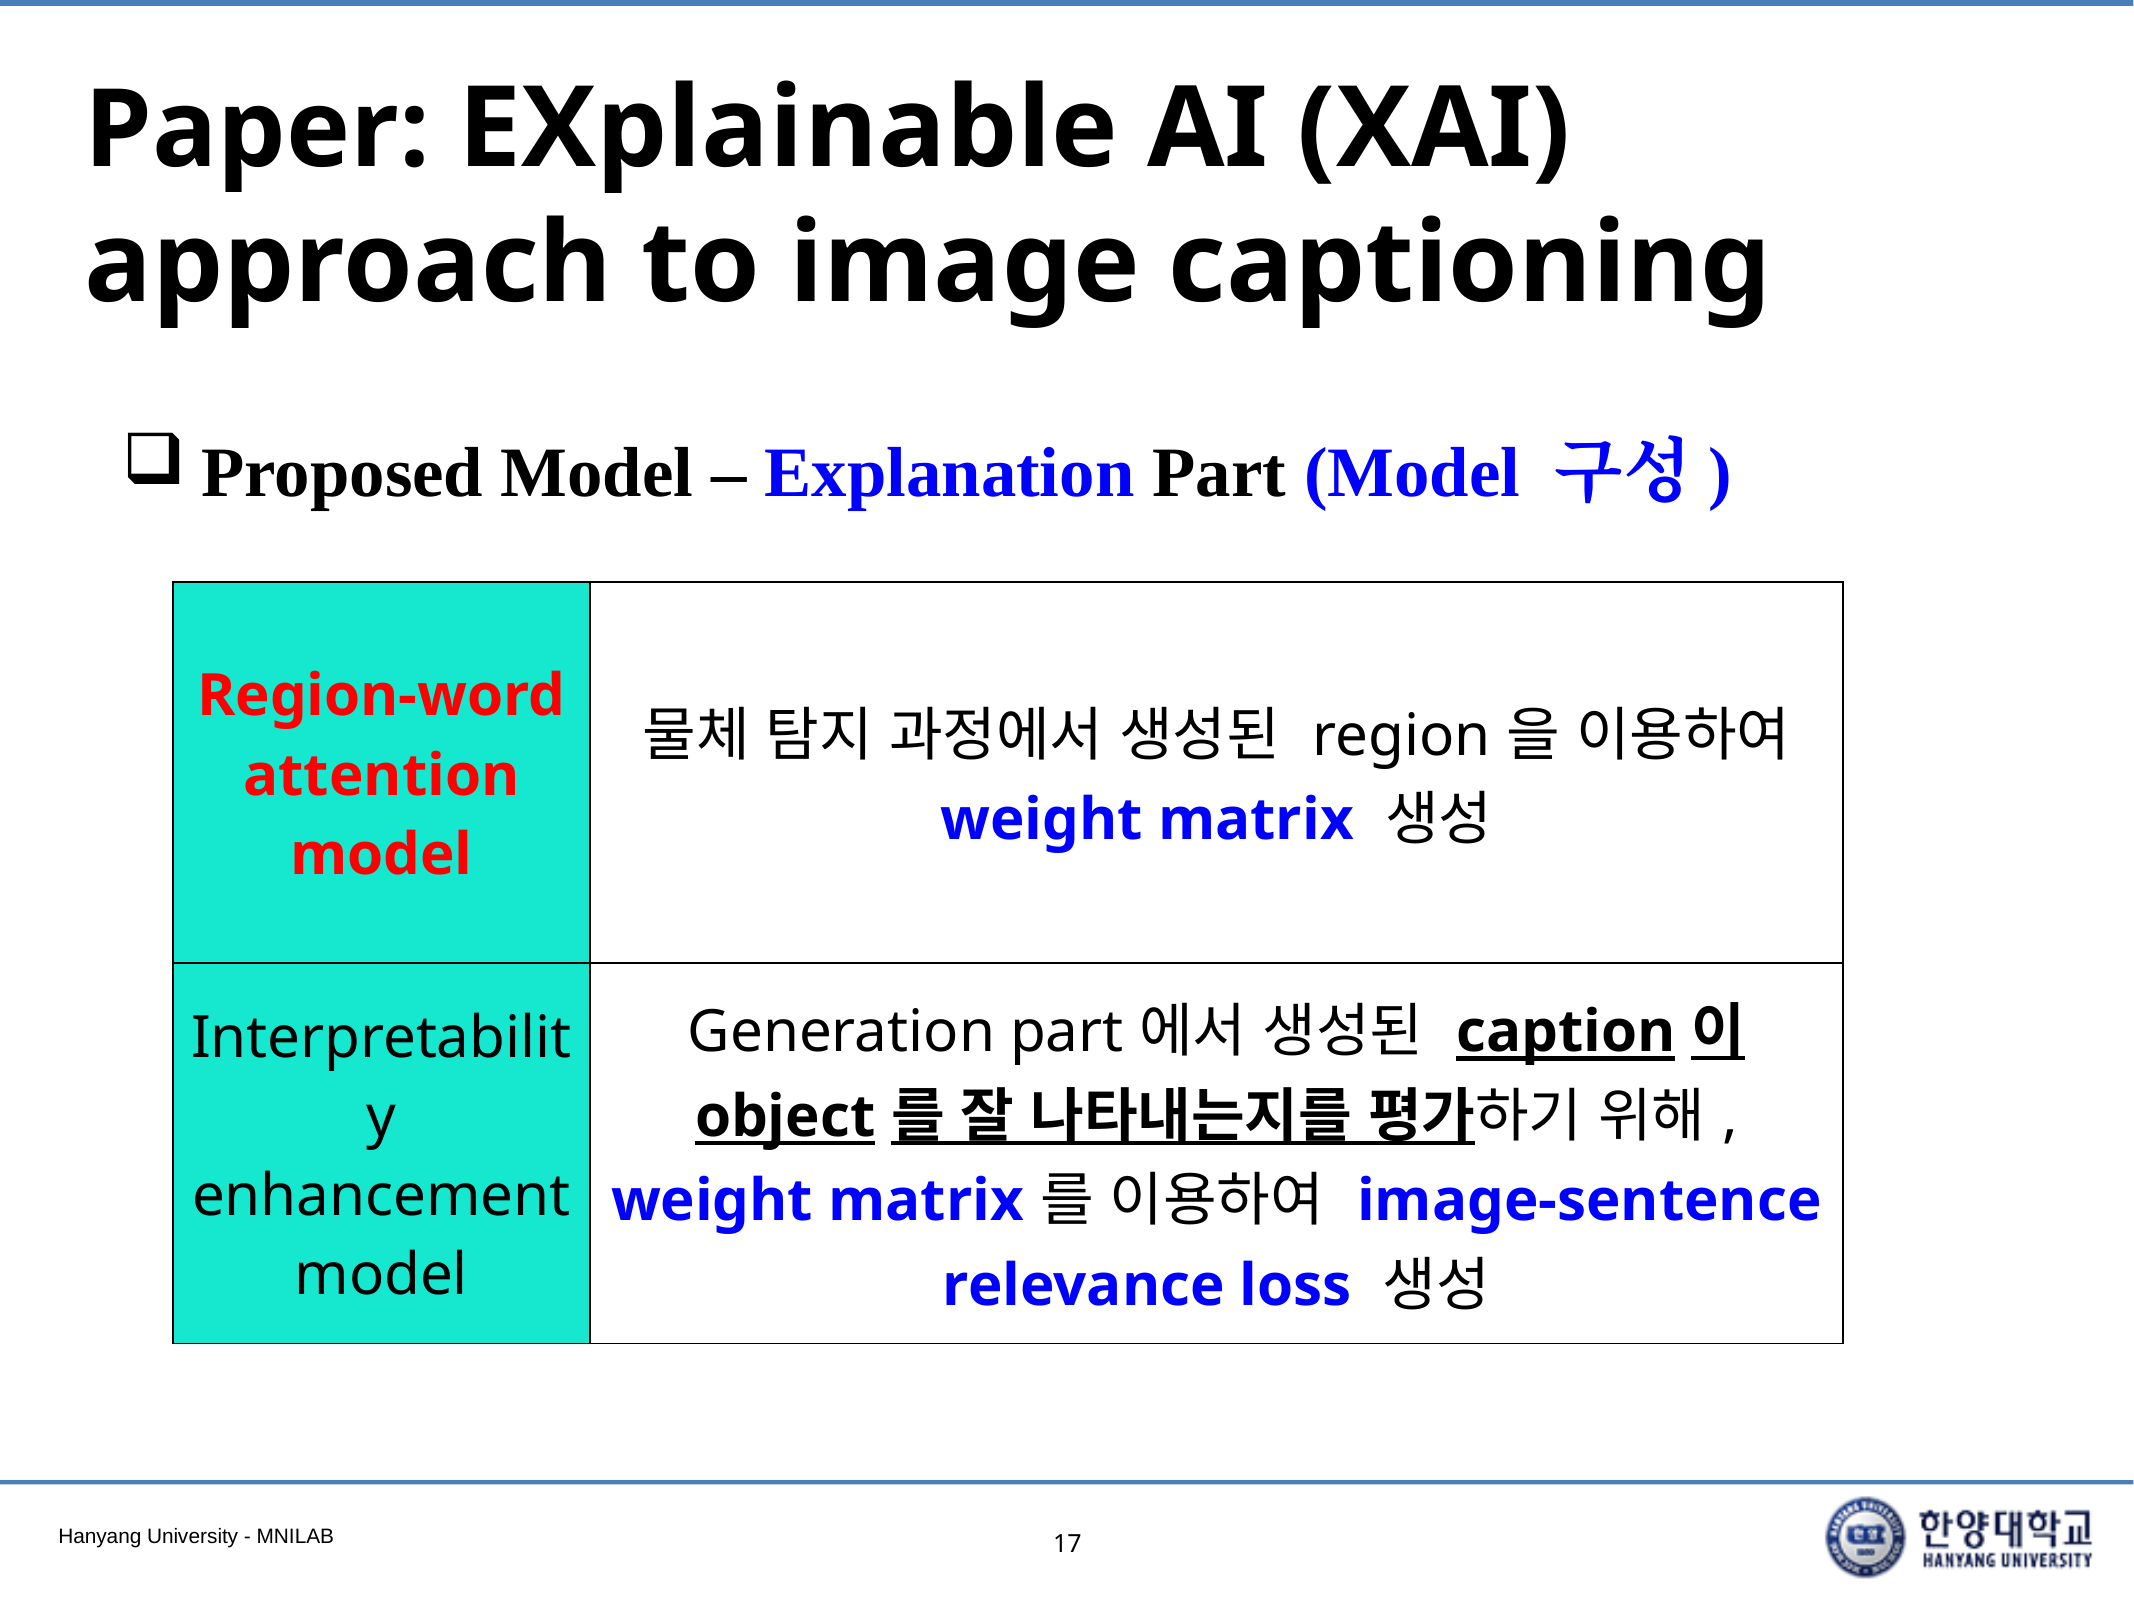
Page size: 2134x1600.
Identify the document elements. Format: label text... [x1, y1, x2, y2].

title Paper: EXplainable AI (XAI) approach to image captioning [75, 41, 2058, 338]
table_header 물체 탐지 과정에서 생성된 region을 이용하여 weight matrix 생성 [591, 583, 1842, 962]
table_cell Generation part에서 생성된 caption이 object를 잘 나타내는지를 평가하기 위해, weight matrix를 이용하여 image-sentence relevance loss 생성 [591, 964, 1842, 1343]
table_cell Interpretability enhancement model [174, 964, 589, 1343]
picture [1797, 1495, 2128, 1581]
slide_number 17 [1037, 1518, 1098, 1567]
table_header Region-word attention model [174, 583, 589, 962]
list Proposed Model – Explanation Part (Model 구성) [113, 399, 2026, 583]
